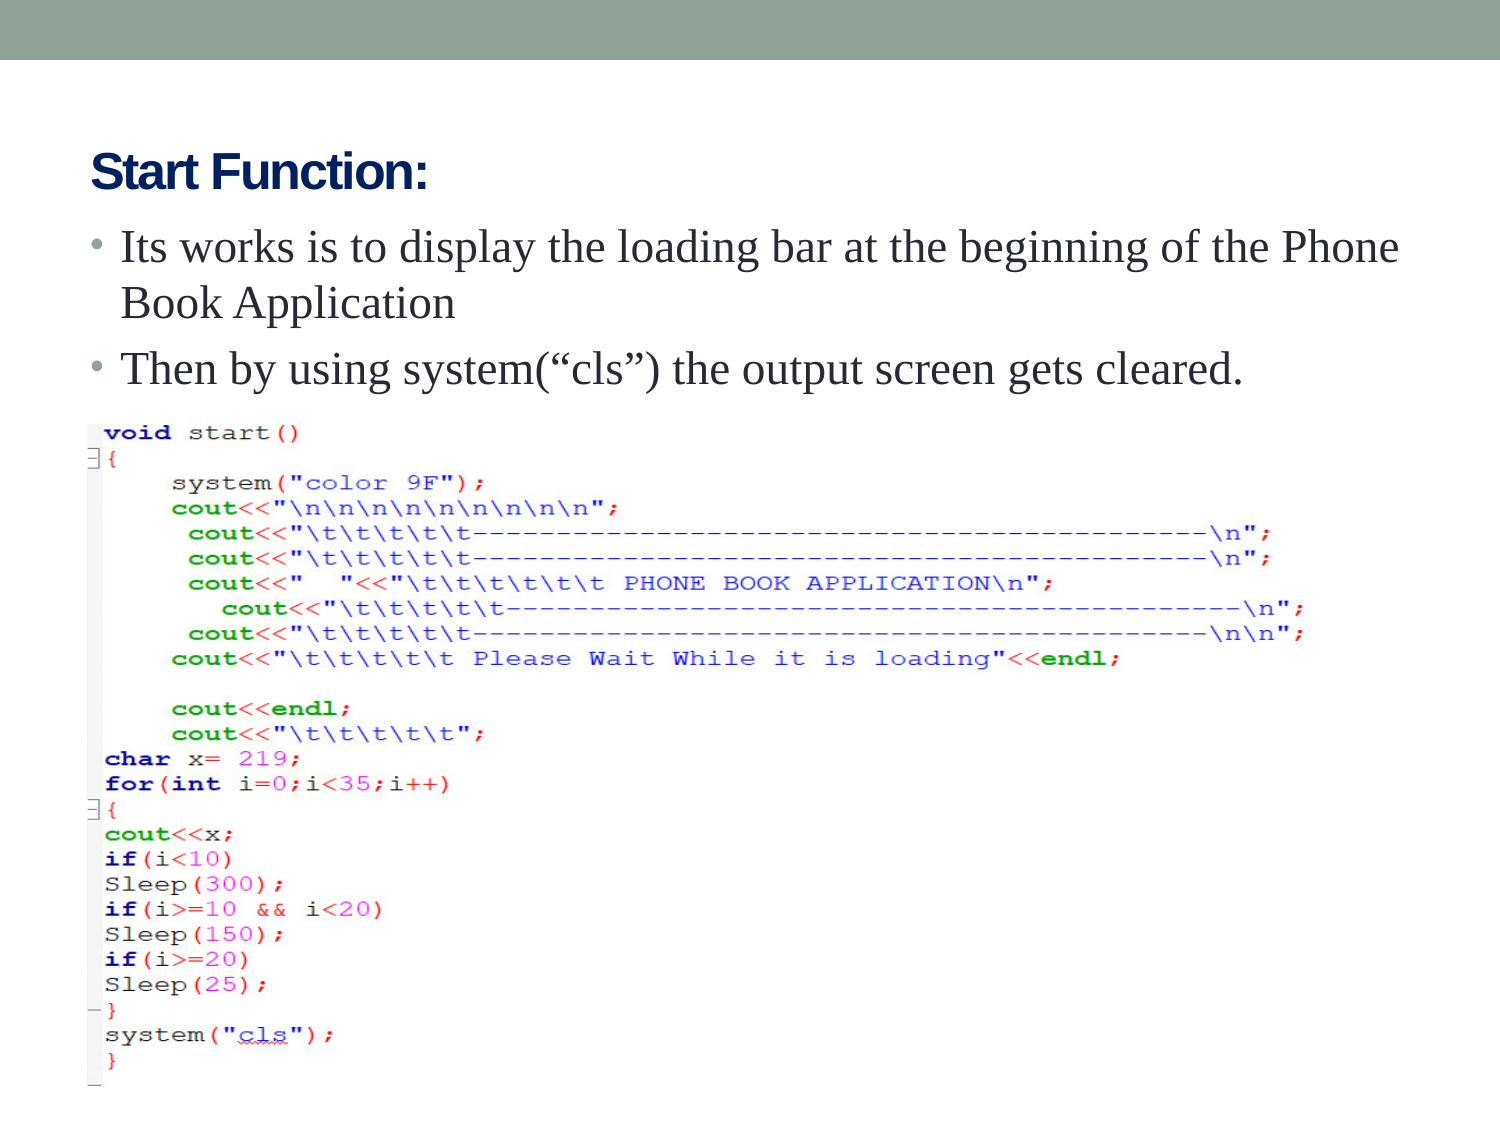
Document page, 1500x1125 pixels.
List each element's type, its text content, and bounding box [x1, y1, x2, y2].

title Start Function: [75, 87, 1425, 207]
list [87, 423, 1413, 1087]
list Its works is to display the loading bar at the beginning of the Phone Book Application Then by using system(“cls”) the output screen gets cleared. [75, 207, 1425, 406]
